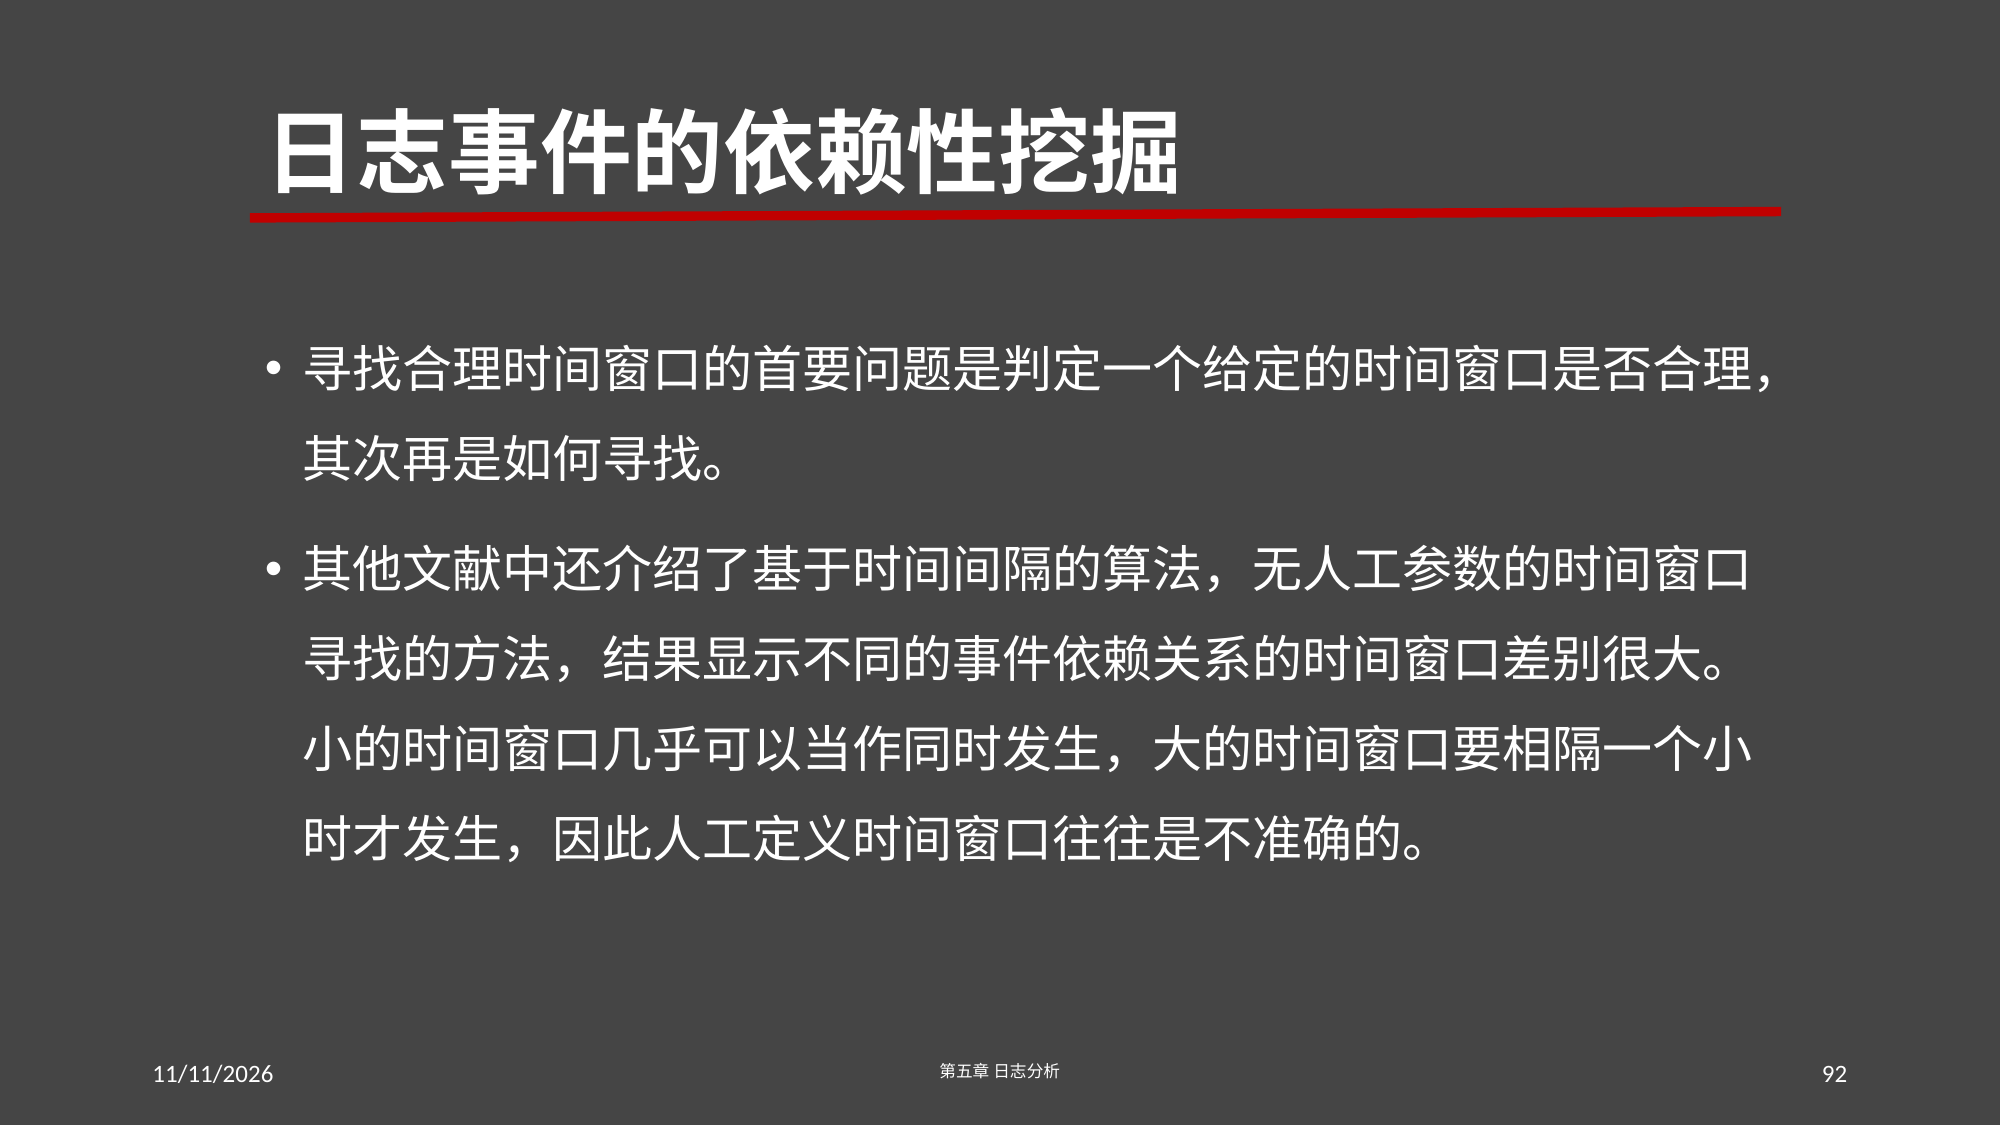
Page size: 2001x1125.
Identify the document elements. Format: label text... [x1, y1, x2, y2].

footer 第五章 日志分析 [662, 1042, 1338, 1103]
title 日志事件的依赖性挖掘 [249, 47, 1782, 265]
slide_number 92 [1412, 1042, 1863, 1103]
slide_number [137, 1042, 588, 1103]
list 寻找合理时间窗口的首要问题是判定一个给定的时间窗口是否合理，其次再是如何寻找。 其他文献中还介绍了基于时间间隔的算法，无人工参数的时间窗口寻找的方法，结果显示不同的事件依赖关系的时间窗口差别很大。小的时间窗口几乎可以当作同时发生，大的时间窗口要相隔一个小时才发生，因此人工定义时间窗口往往是不准确的。 [249, 299, 1782, 1014]
